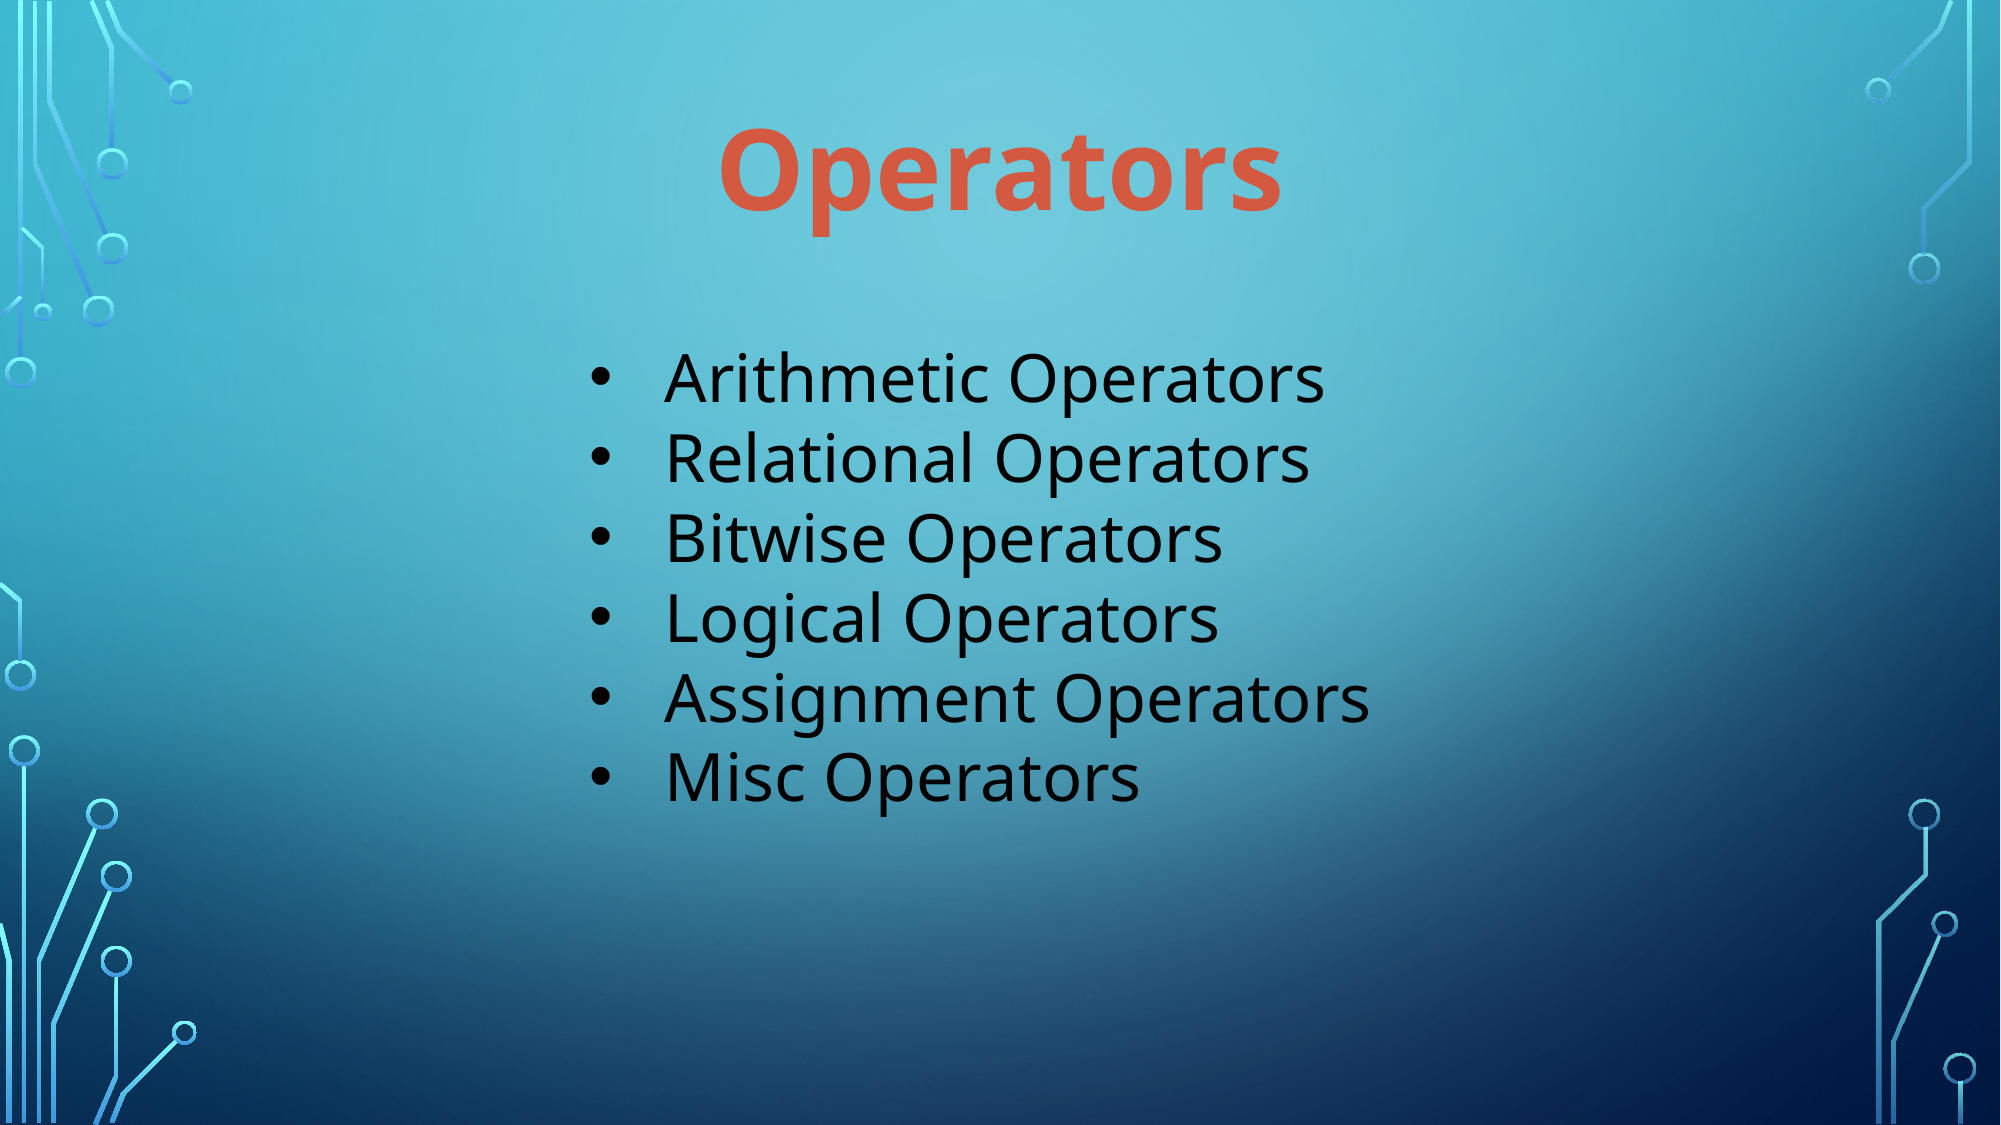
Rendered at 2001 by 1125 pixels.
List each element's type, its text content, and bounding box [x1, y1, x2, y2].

text_box Operators [700, 90, 1300, 241]
text_box Arithmetic Operators Relational Operators Bitwise Operators Logical Operators Assignment Operators Misc Operators [575, 328, 1575, 823]
